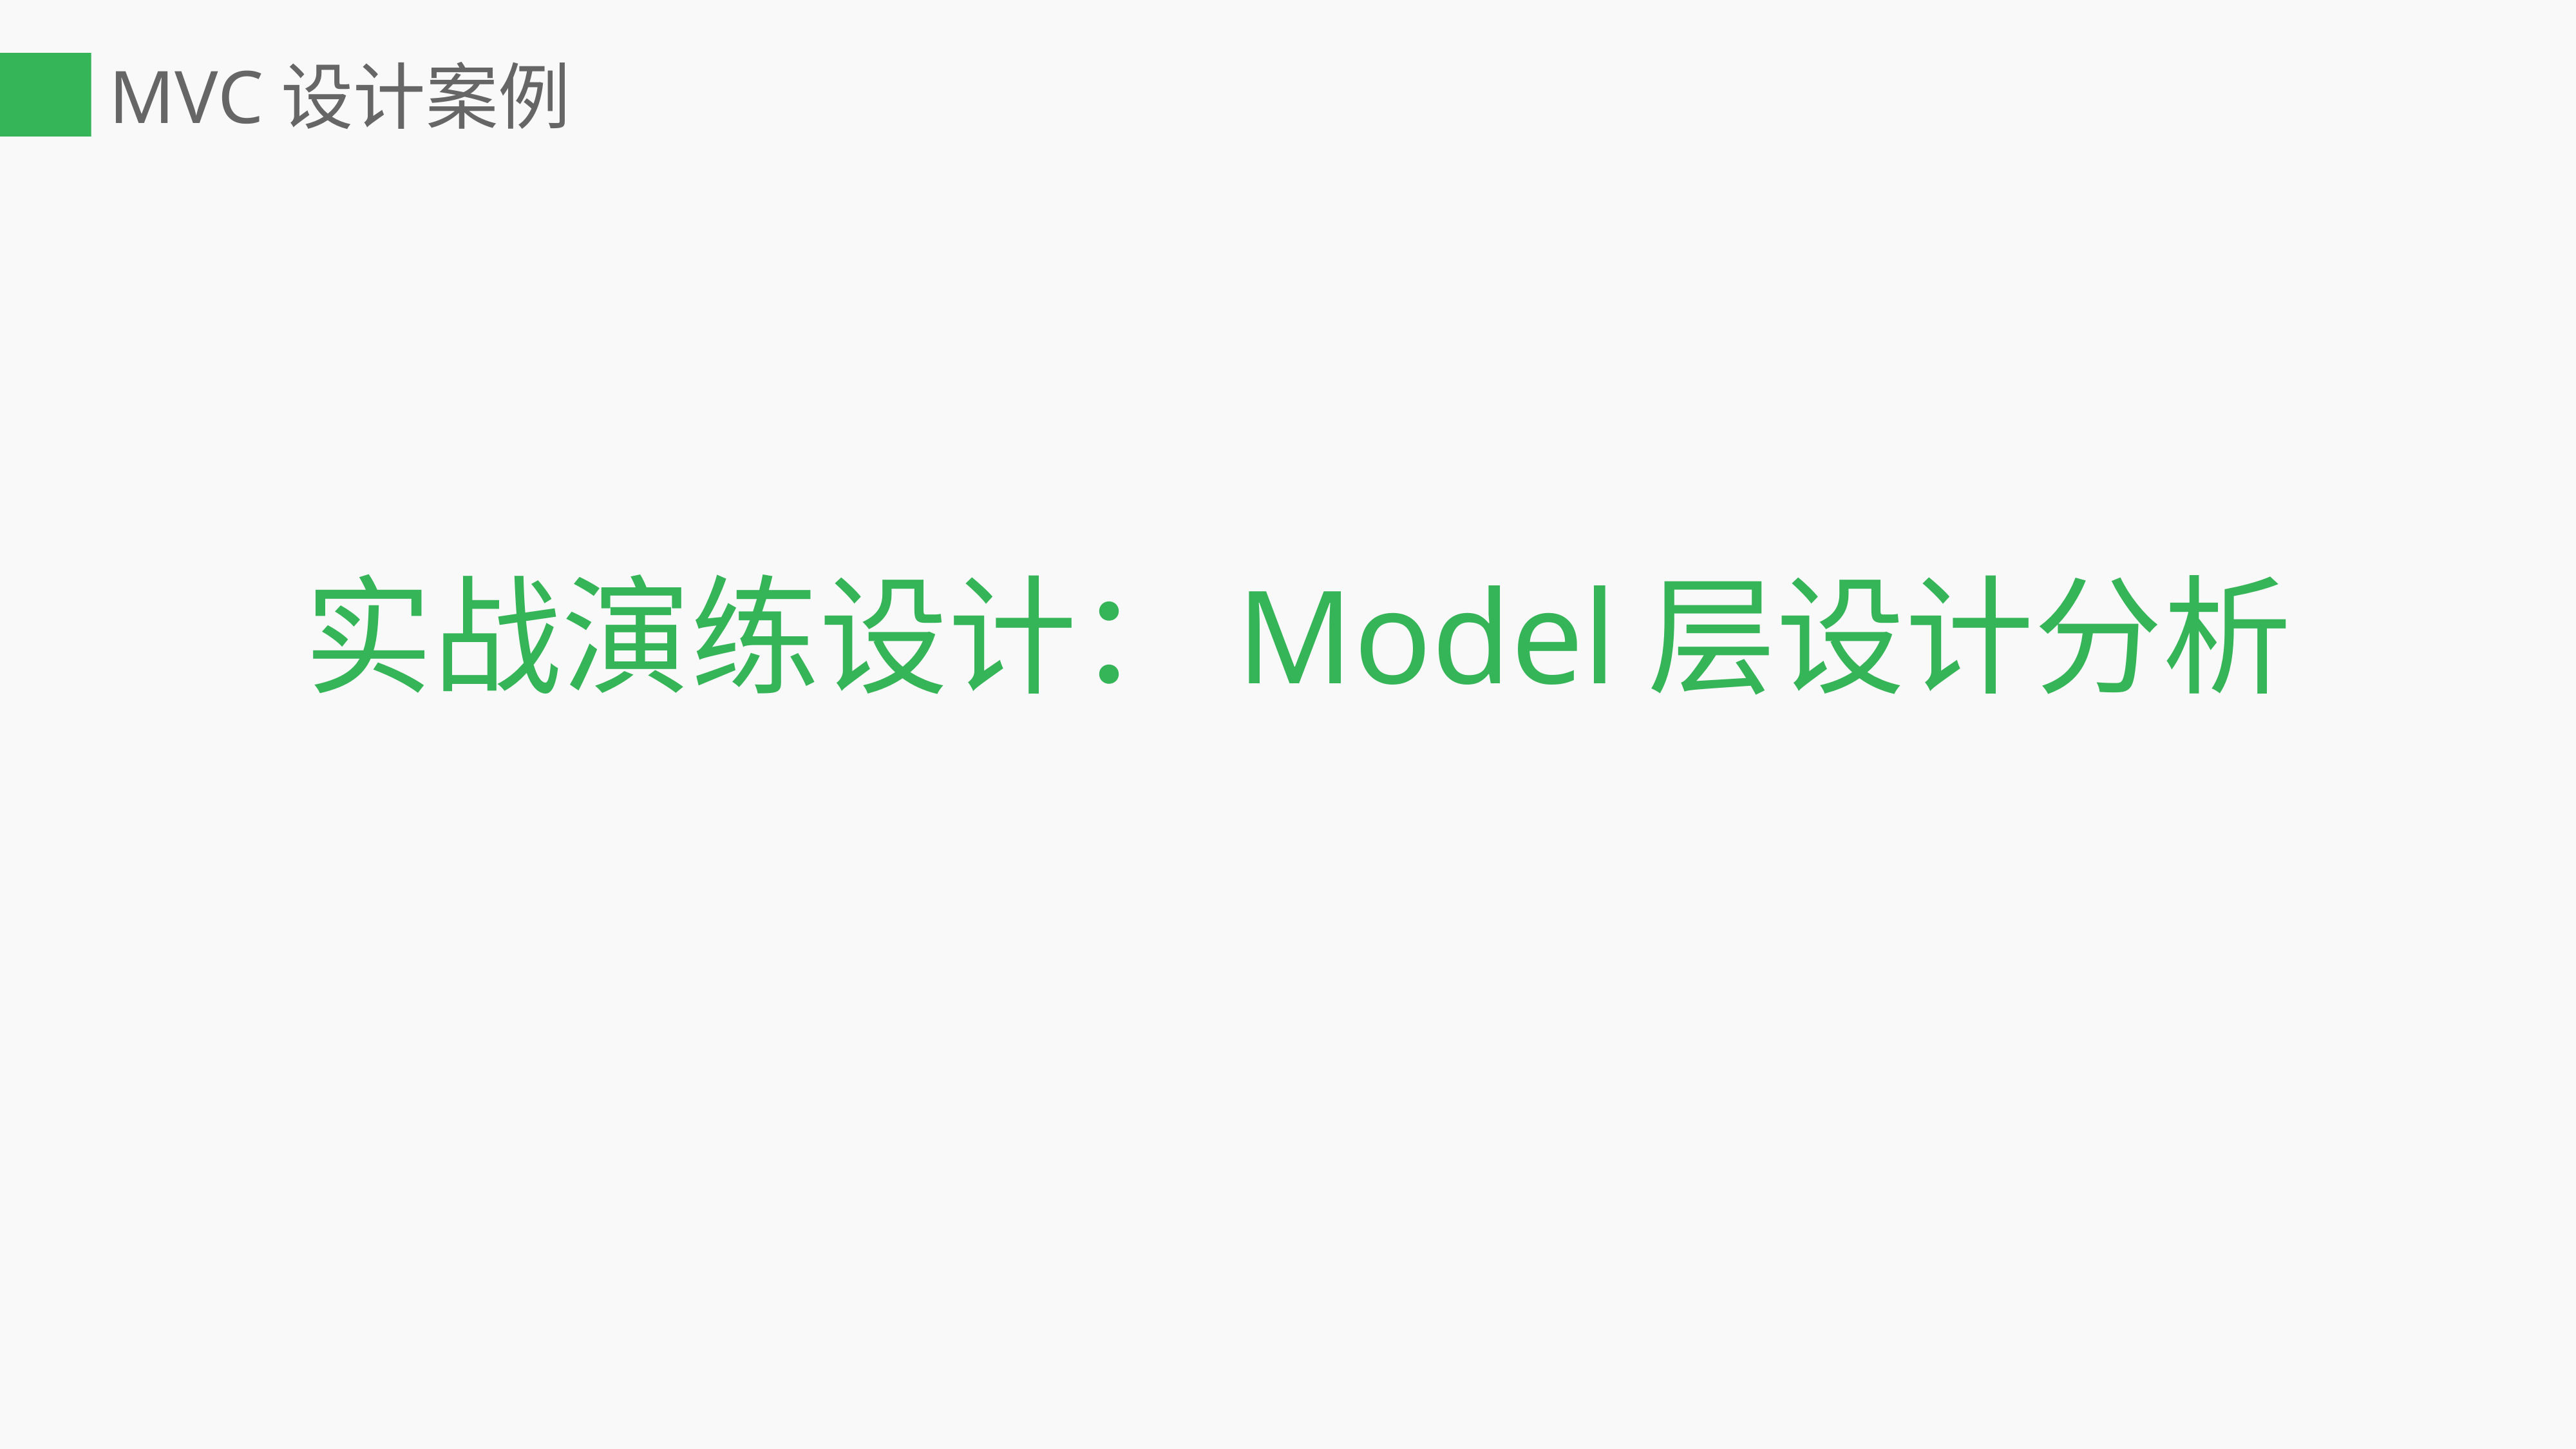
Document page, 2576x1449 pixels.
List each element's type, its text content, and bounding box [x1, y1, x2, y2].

list 实战演练设计：Model层设计分析 [22, 517, 2554, 685]
title MVC设计案例 [108, 44, 2540, 144]
picture [0, 53, 91, 137]
